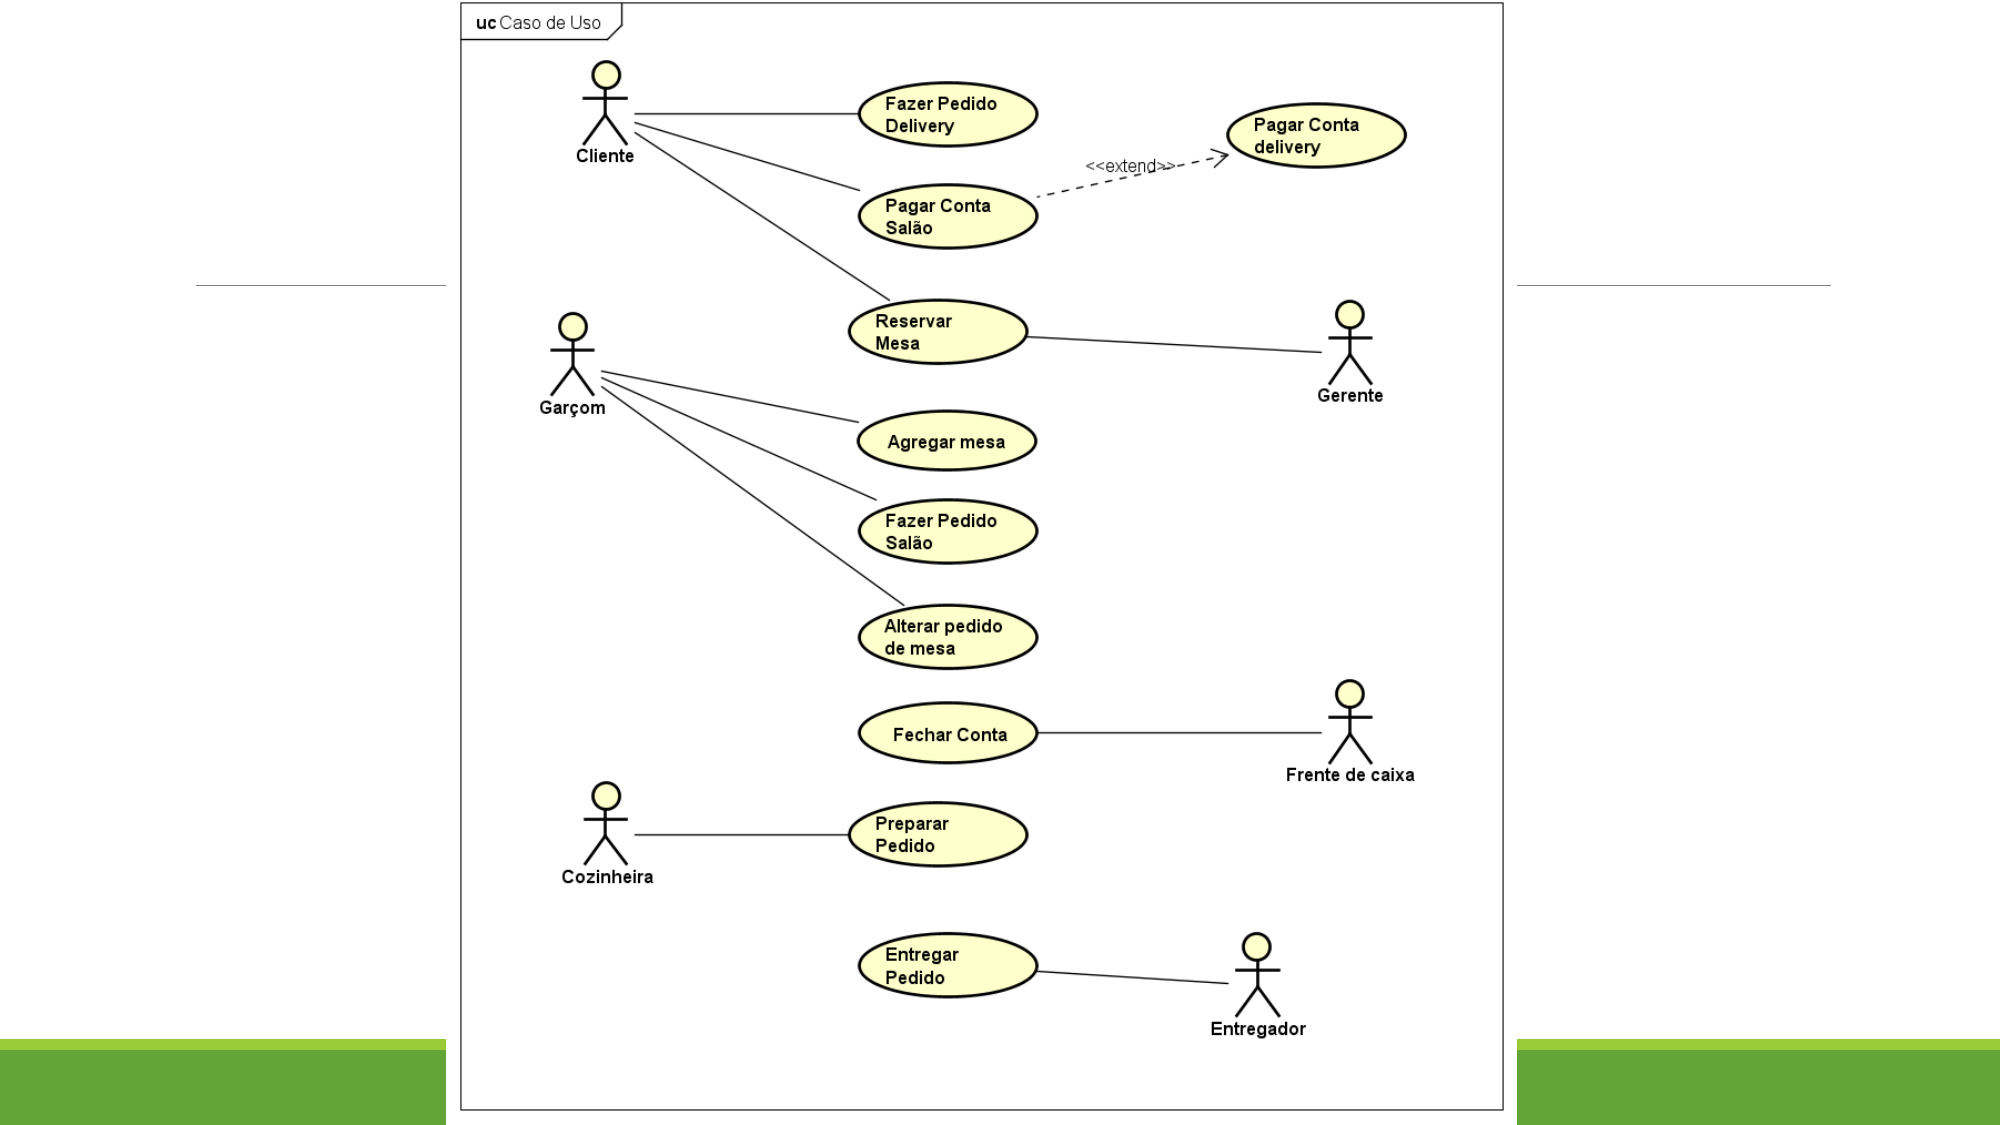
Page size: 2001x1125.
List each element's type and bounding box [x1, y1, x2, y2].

picture [445, 0, 1517, 1125]
